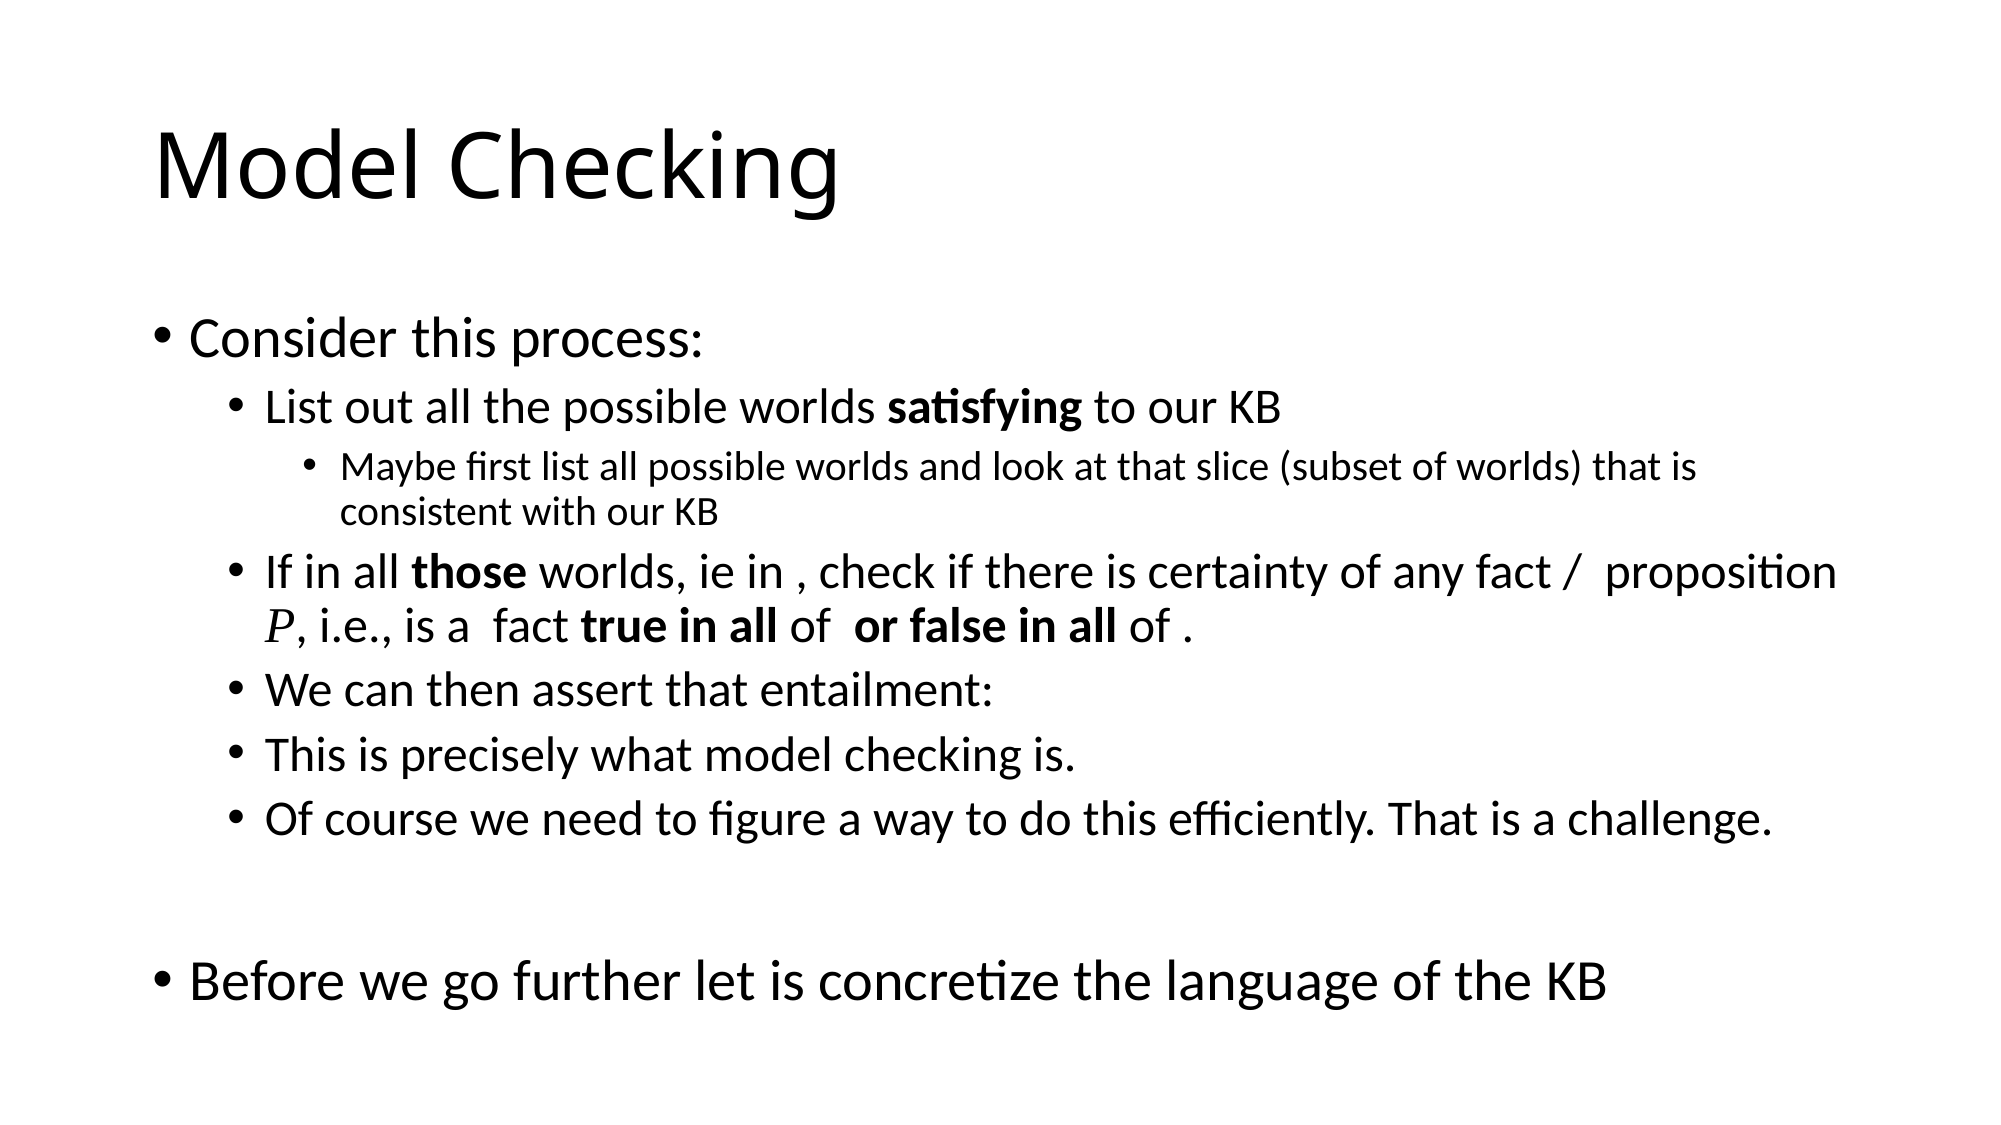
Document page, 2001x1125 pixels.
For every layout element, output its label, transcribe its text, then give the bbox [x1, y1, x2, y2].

title Model Checking [137, 59, 1863, 278]
